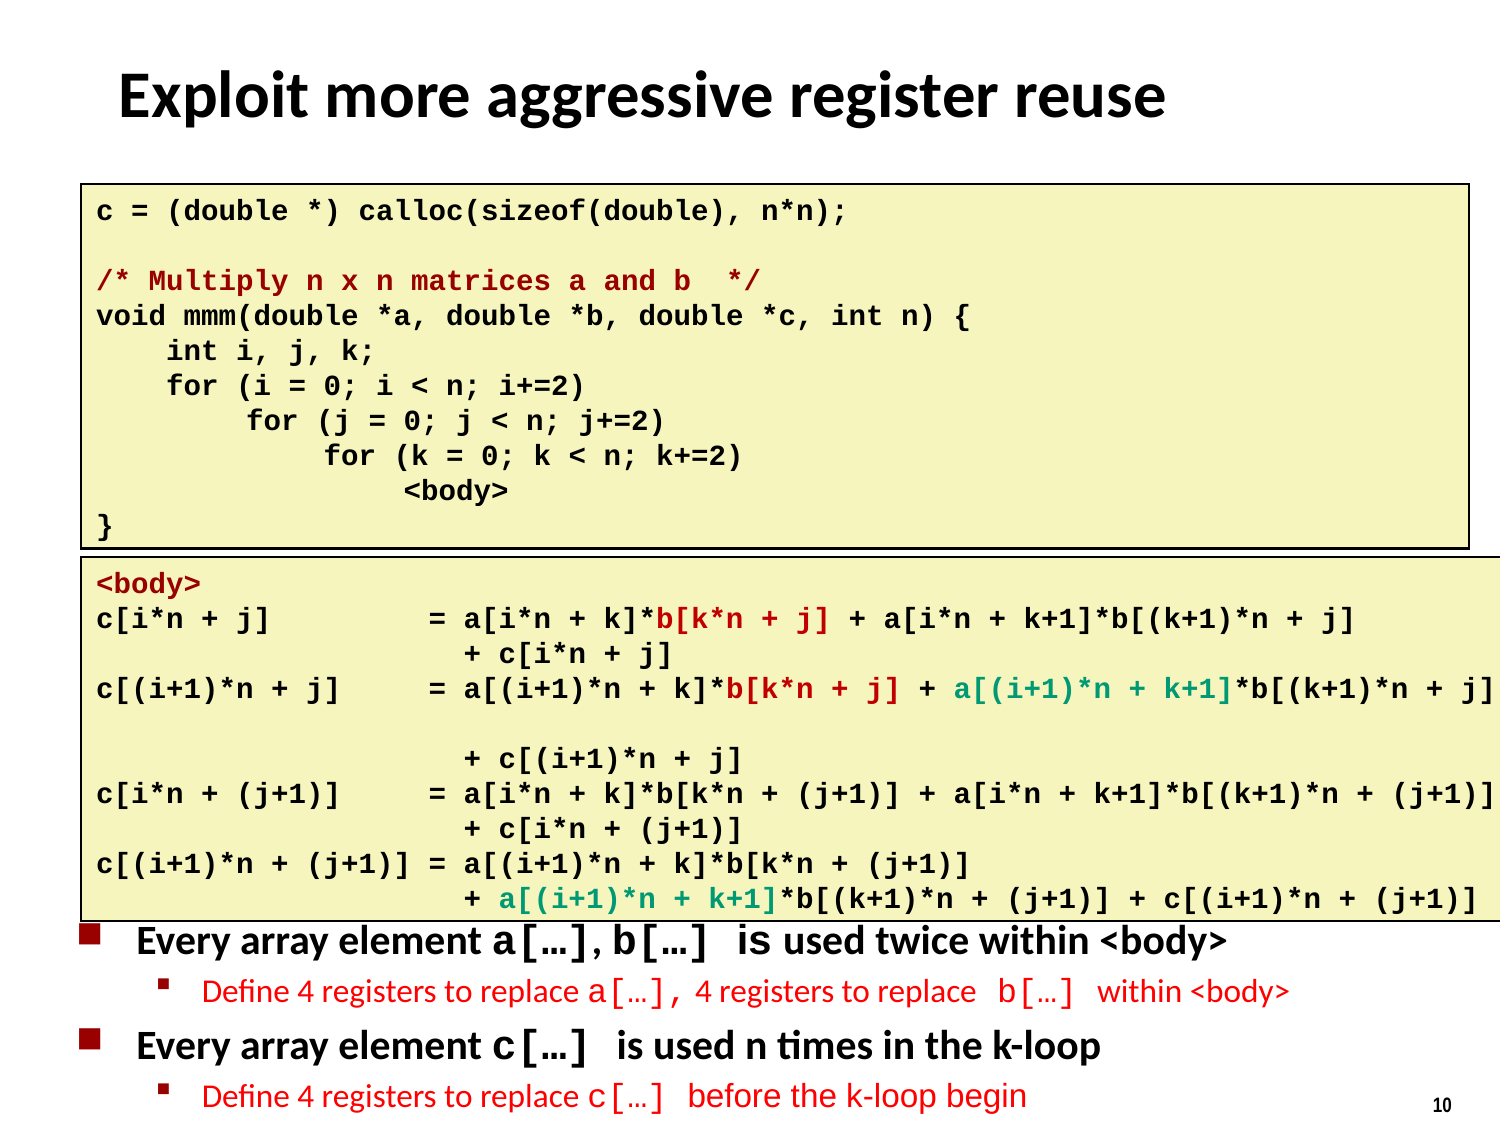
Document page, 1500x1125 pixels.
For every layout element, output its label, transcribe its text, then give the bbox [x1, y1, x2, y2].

text_box c = (double *) calloc(sizeof(double), n*n); /* Multiply n x n matrices a and b */ void mmm(double *a, double *b, double *c, int n) { int i, j, k; for (i = 0; i < n; i+=2) for (j = 0; j < n; j+=2) for (k = 0; k < n; k+=2) <body> } [81, 184, 1469, 549]
text_box <body> c[i*n + j] = a[i*n + k]*b[k*n + j] + a[i*n + k+1]*b[(k+1)*n + j] + c[i*n + j] c[(i+1)*n + j] = a[(i+1)*n + k]*b[k*n + j] + a[(i+1)*n + k+1]*b[(k+1)*n + j] + c[(i+1)*n + j] c[i*n + (j+1)] = a[i*n + k]*b[k*n + (j+1)] + a[i*n + k+1]*b[(k+1)*n + (j+1)] + c[i*n + (j+1)] c[(i+1)*n + (j+1)] = a[(i+1)*n + k]*b[k*n + (j+1)] + a[(i+1)*n + k+1]*b[(k+1)*n + (j+1)] + c[(i+1)*n + (j+1)] [81, 557, 1500, 922]
list Every array element a[…], b[…] is used twice within <body> Define 4 registers to replace a[…], 4 registers to replace b[…] within <body> Every array element c[…] is used n times in the k-loop Define 4 registers to replace c[…] before the k-loop begin [64, 904, 1500, 1125]
title Exploit more aggressive register reuse [103, 42, 1495, 139]
